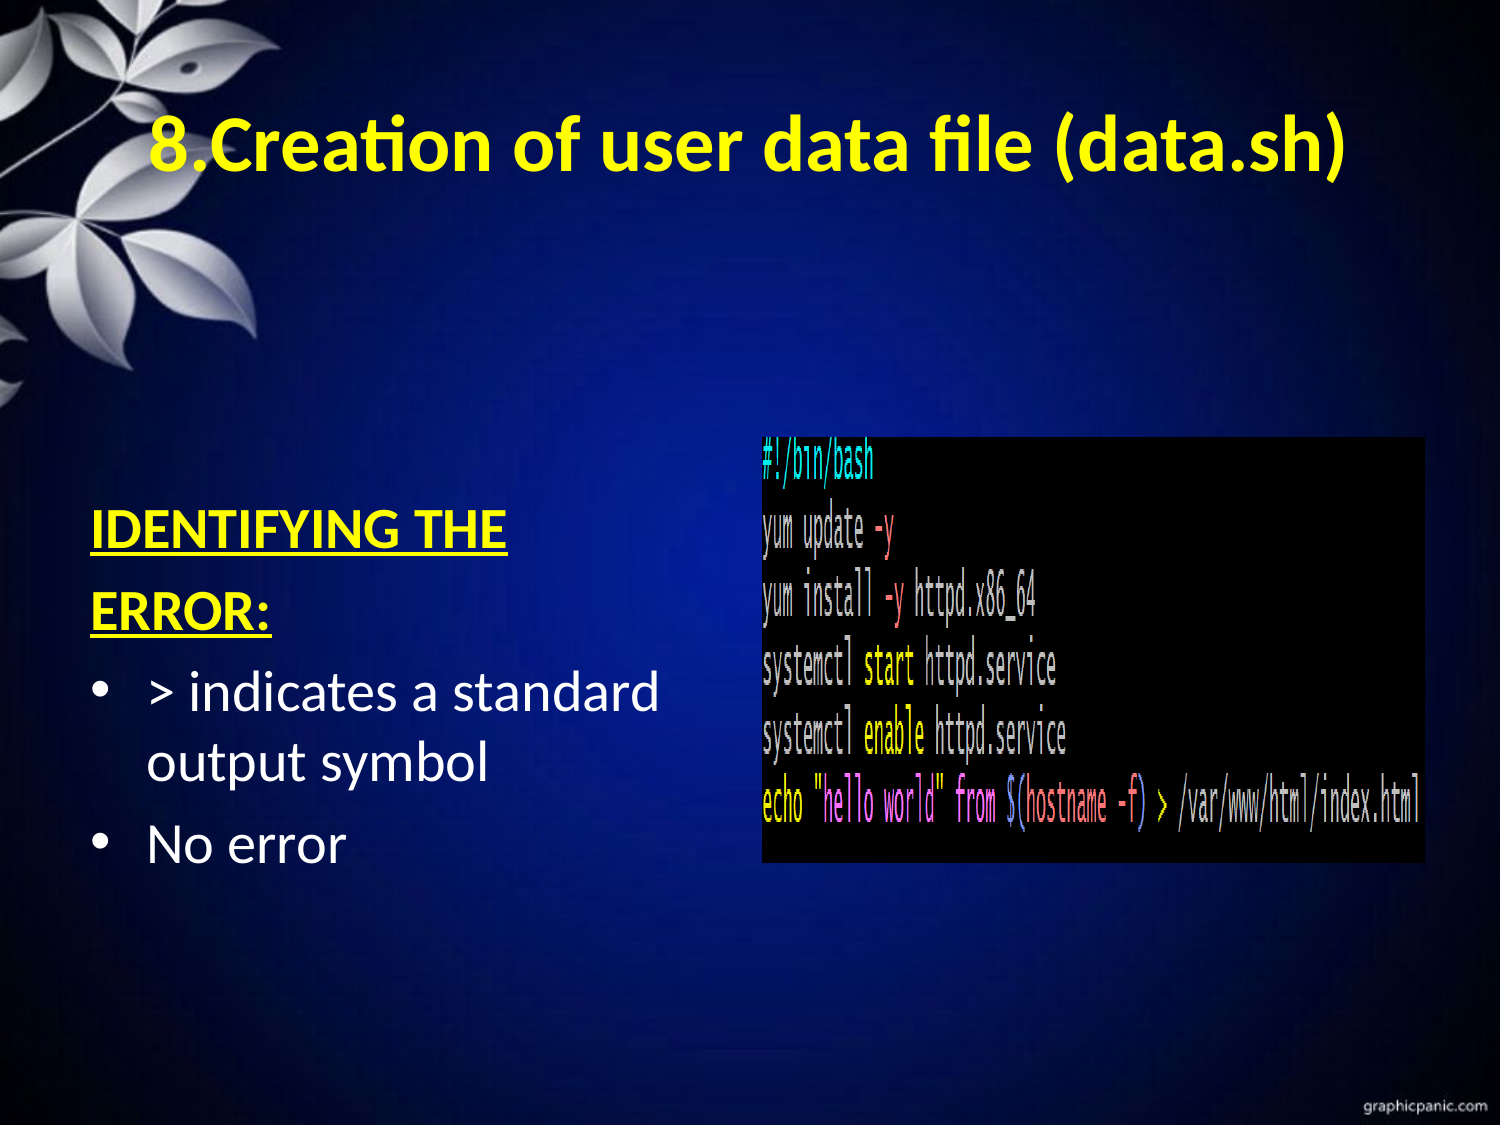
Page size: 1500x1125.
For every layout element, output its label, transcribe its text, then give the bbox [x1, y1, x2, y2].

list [762, 437, 1426, 863]
list IDENTIFYING THE ERROR: > indicates a standard output symbol No error [75, 237, 713, 1038]
picture [0, 0, 1500, 1125]
title 8.Creation of user data file (data.sh) [75, 45, 1425, 233]
